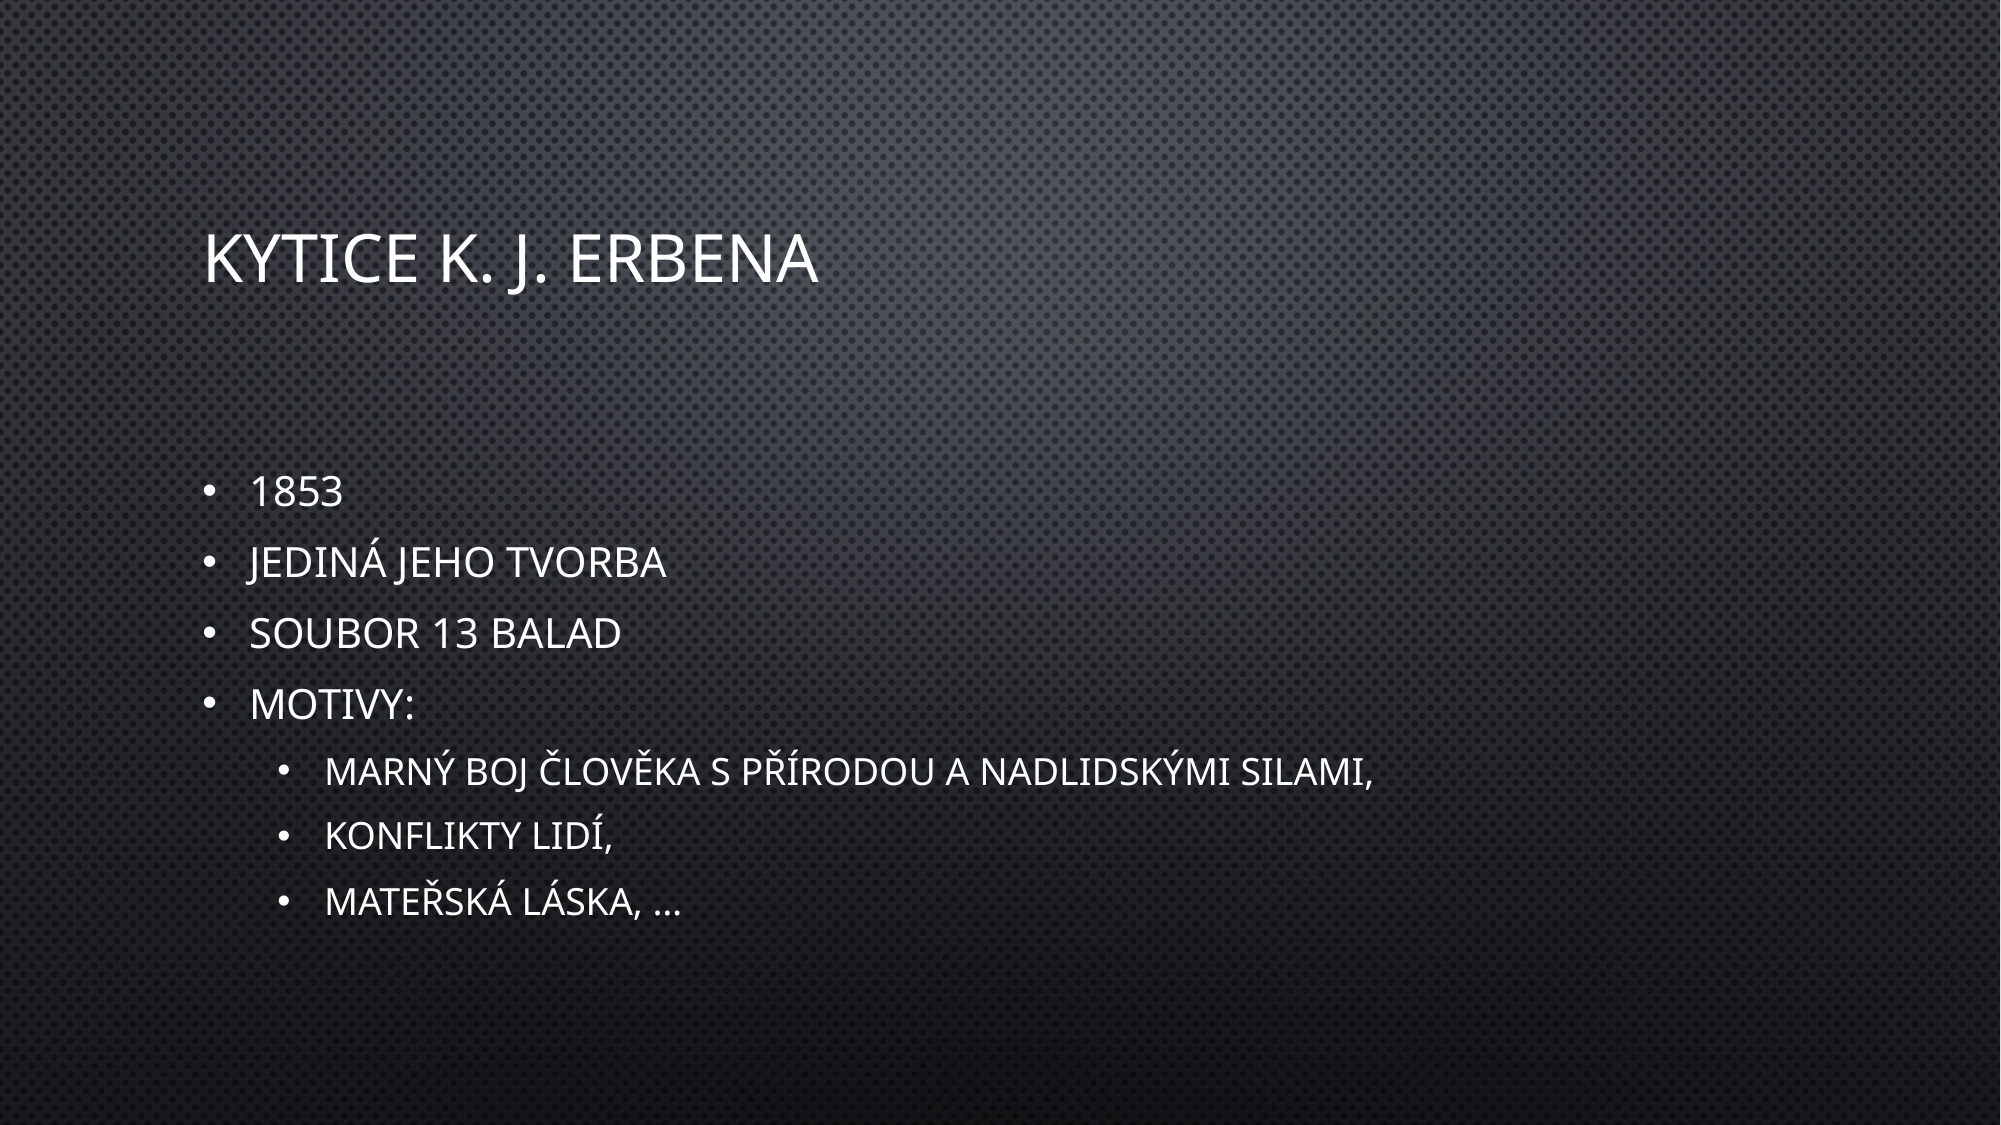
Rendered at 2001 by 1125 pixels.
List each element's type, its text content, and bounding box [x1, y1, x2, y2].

list 1853 Jediná jeho tvorba Soubor 13 balad Motivy: marný boj člověka s přírodou a nadlidskými silami, konflikty lidí, mateřská láska, … [187, 437, 1813, 950]
title Kytice K. J. Erbena [187, 99, 1813, 413]
